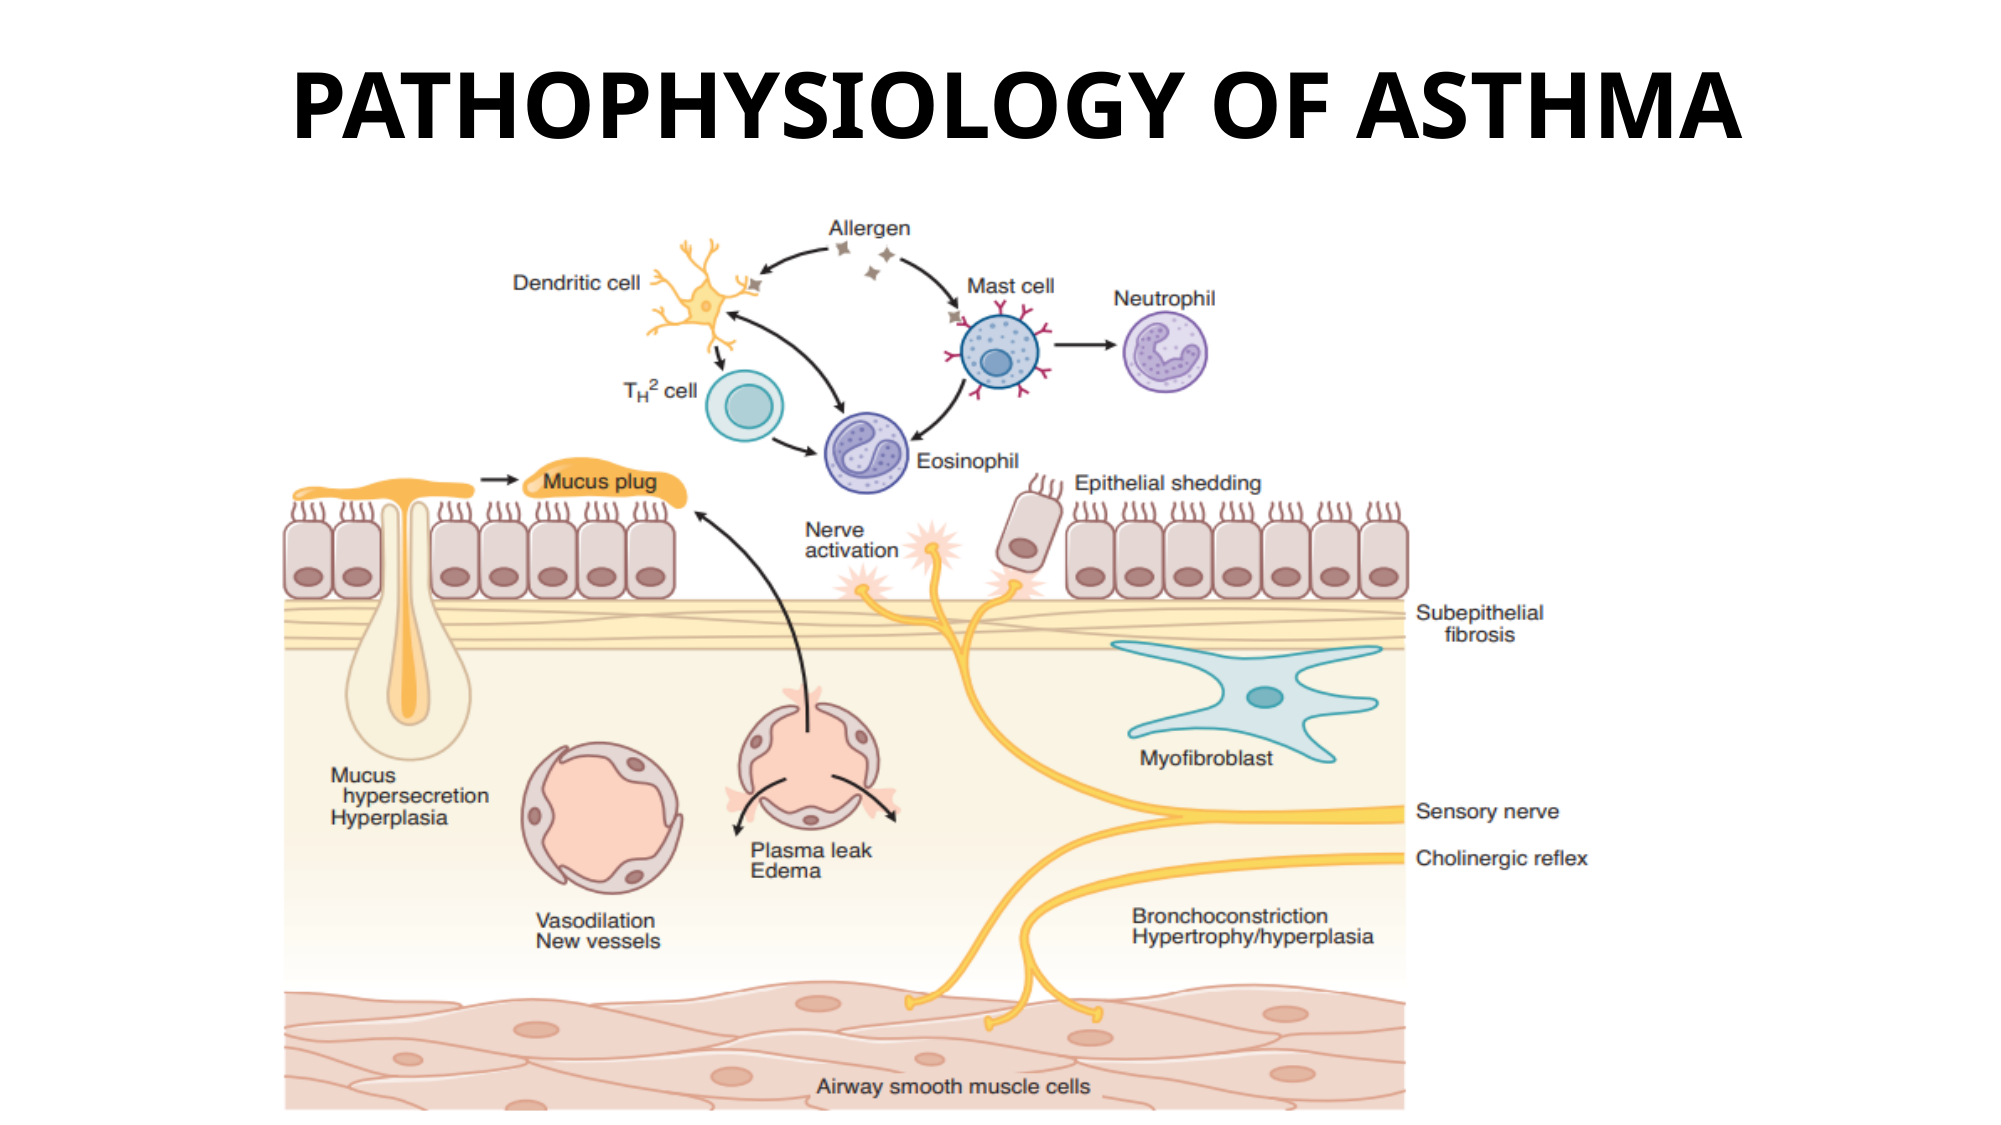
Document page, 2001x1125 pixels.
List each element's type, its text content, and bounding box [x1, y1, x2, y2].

picture [266, 201, 1604, 1125]
title PATHOPHYSIOLOGY OF ASTHMA [250, 0, 1976, 218]
